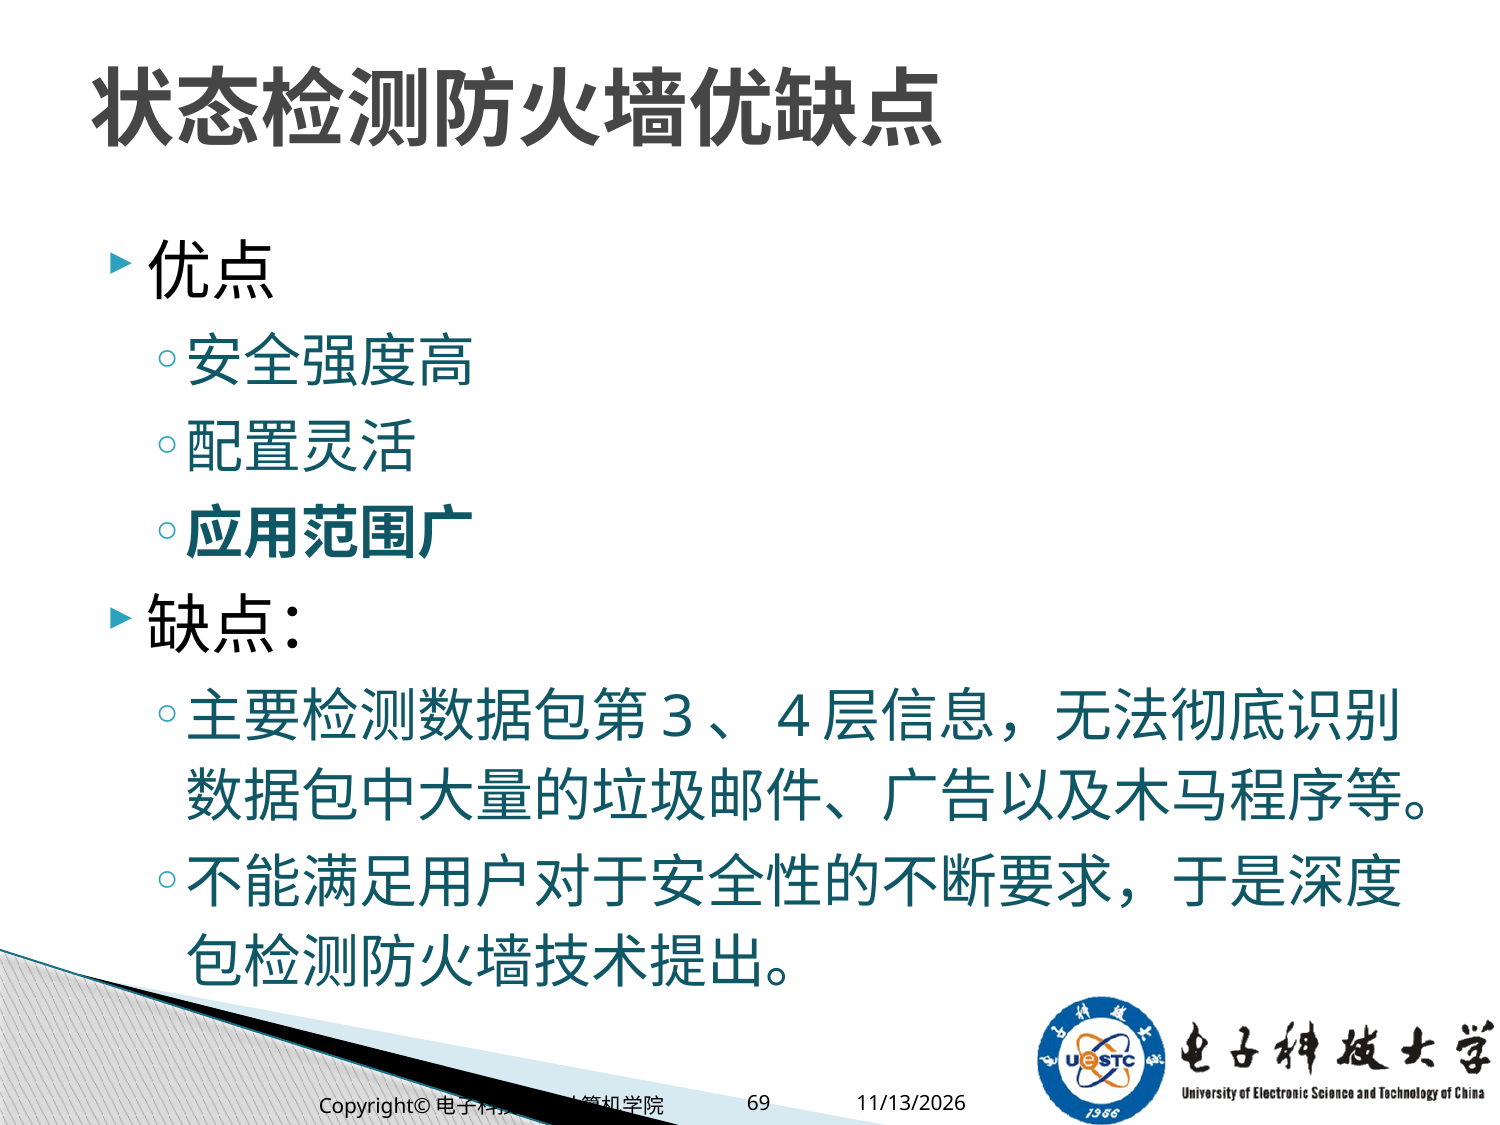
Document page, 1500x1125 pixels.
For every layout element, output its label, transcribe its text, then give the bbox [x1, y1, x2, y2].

footer Copyright©电子科技大学计算机学院 [293, 1051, 680, 1125]
title 状态检测防火墙优缺点 [75, 11, 1425, 200]
picture [1037, 995, 1495, 1125]
list 优点 安全强度高 配置灵活 应用范围广 缺点： 主要检测数据包第3、4层信息，无法彻底识别数据包中大量的垃圾邮件、广告以及木马程序等。 不能满足用户对于安全性的不断要求，于是深度包检测防火墙技术提出。 [75, 209, 1425, 1049]
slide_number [841, 1051, 1010, 1125]
slide_number 69 [701, 1051, 786, 1125]
